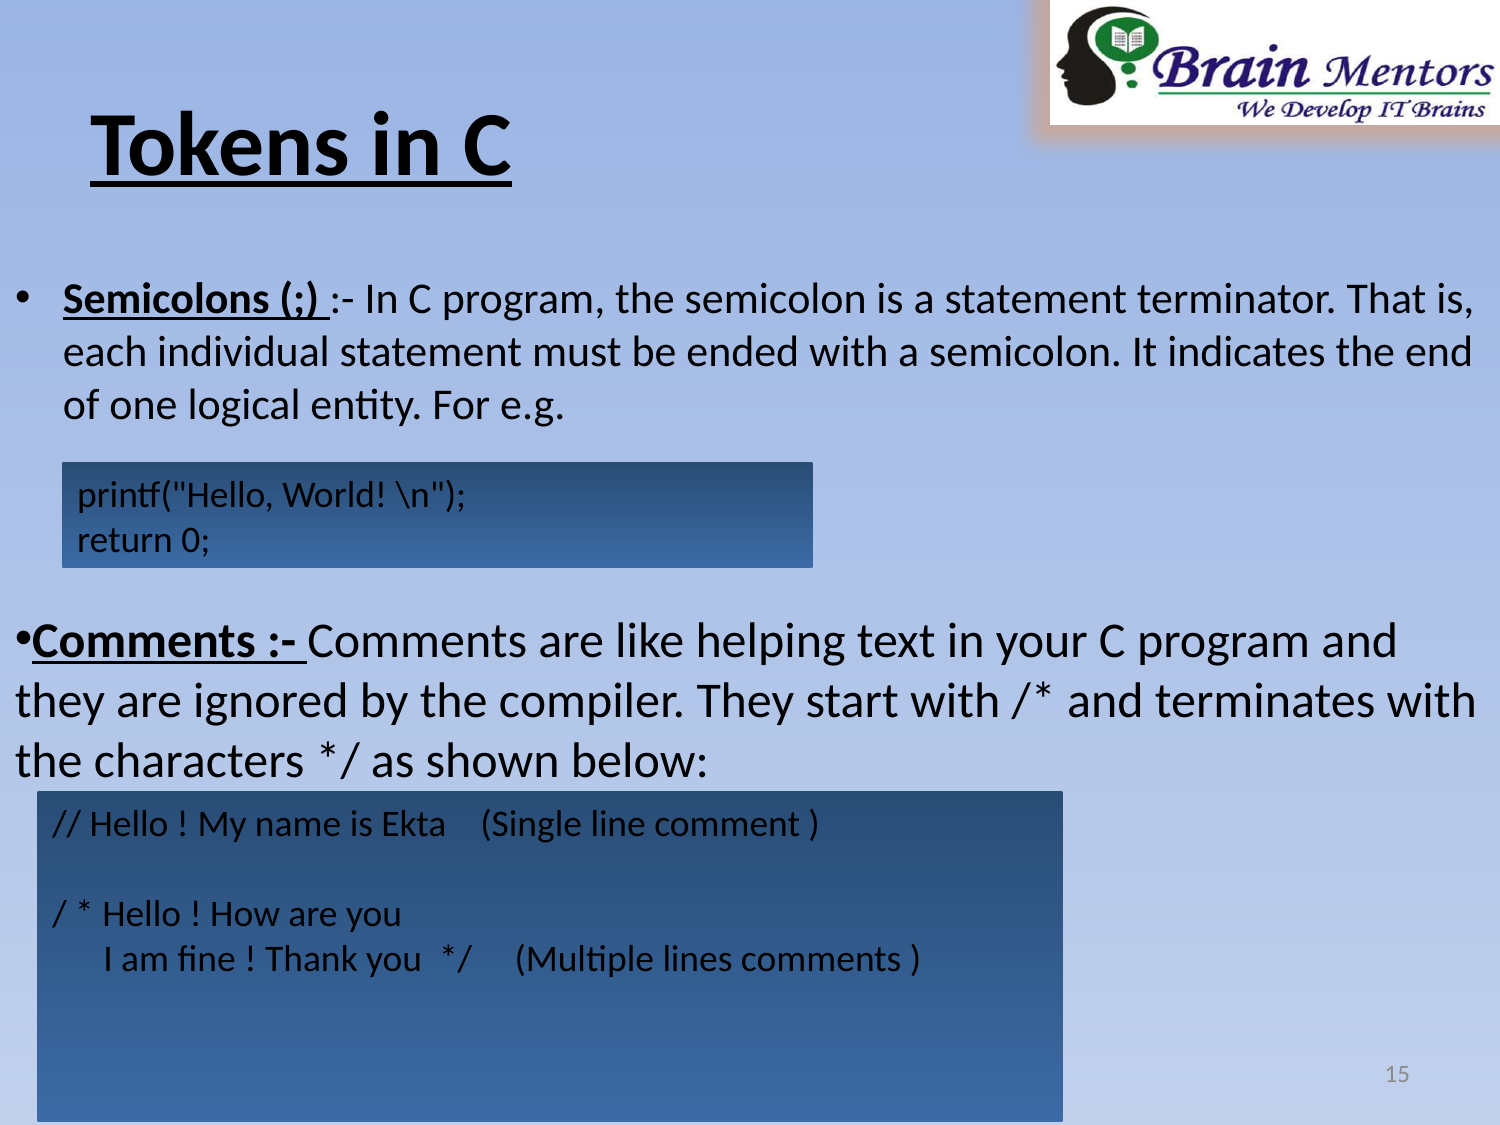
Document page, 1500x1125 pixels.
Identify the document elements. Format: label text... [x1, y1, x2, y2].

text_box Comments :- Comments are like helping text in your C program and they are ignored by the compiler. They start with /* and terminates with the characters */ as shown below: [0, 599, 1500, 795]
text_box // Hello ! My name is Ekta (Single line comment ) / * Hello ! How are you I am fine ! Thank you */ (Multiple lines comments ) [37, 791, 1063, 1122]
title Tokens in C [75, 45, 1425, 233]
picture [1049, 0, 1500, 126]
slide_number 15 [1074, 1042, 1425, 1103]
text_box printf("Hello, World! \n"); return 0; [62, 462, 813, 568]
list Semicolons (;) :- In C program, the semicolon is a statement terminator. That is, each individual statement must be ended with a semicolon. It indicates the end of one logical entity. For e.g. [0, 262, 1500, 599]
